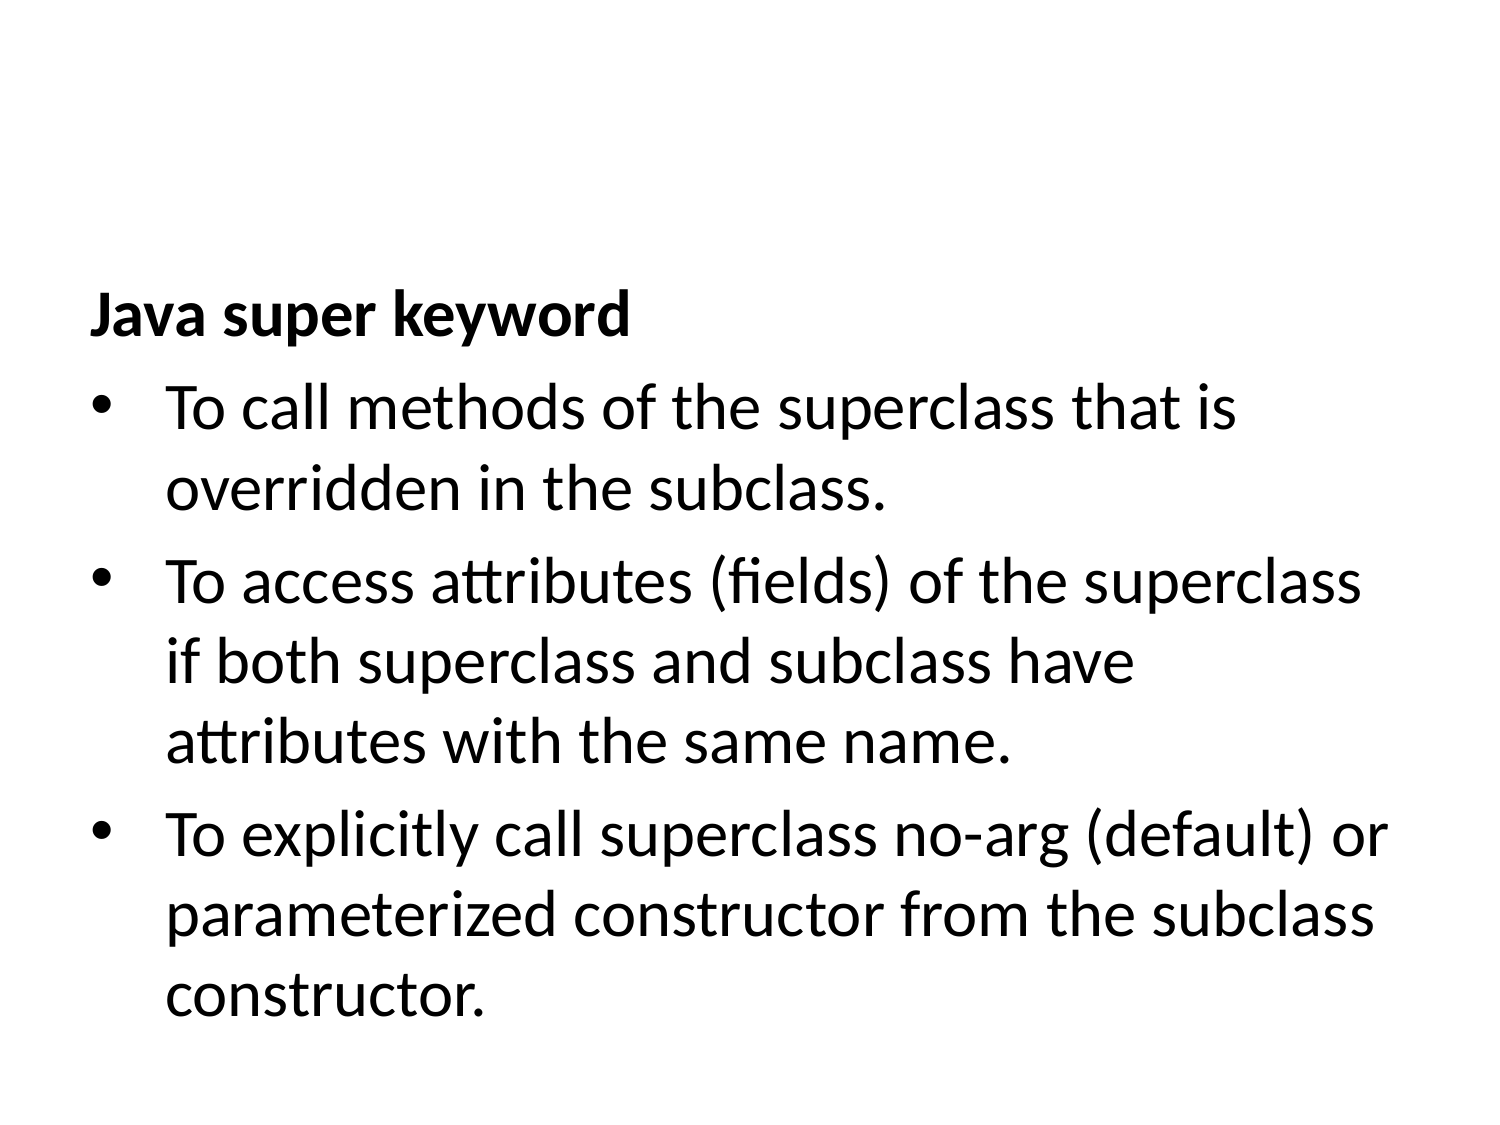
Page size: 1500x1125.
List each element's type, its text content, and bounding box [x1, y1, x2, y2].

list Java super keyword To call methods of the superclass that is overridden in the subclass. To access attributes (fields) of the superclass if both superclass and subclass have attributes with the same name. To explicitly call superclass no-arg (default) or parameterized constructor from the subclass constructor. [75, 262, 1425, 1005]
